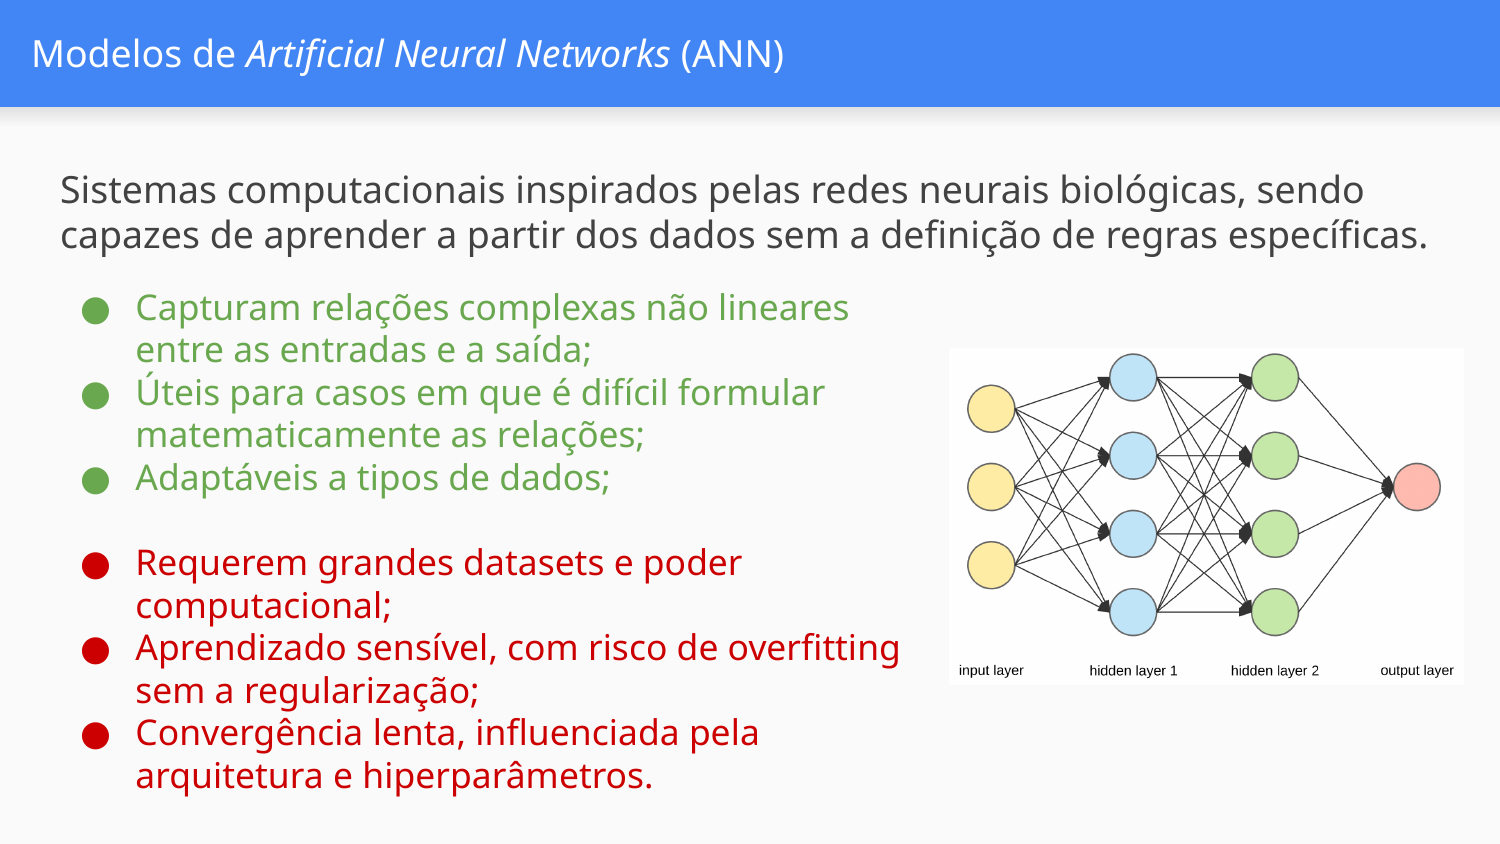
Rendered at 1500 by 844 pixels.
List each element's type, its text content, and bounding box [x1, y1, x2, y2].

picture [948, 347, 1465, 686]
text_box Capturam relações complexas não lineares entre as entradas e a saída; Úteis para casos em que é difícil formular matematicamente as relações; Adaptáveis a tipos de dados; Requerem grandes datasets e poder computacional; Aprendizado sensível, com risco de overfitting sem a regularização; Convergência lenta, influenciada pela arquitetura e hiperparâmetros. [45, 382, 950, 844]
title Modelos de Artificial Neural Networks (ANN) [16, 2, 1464, 102]
text_box Sistemas computacionais inspirados pelas redes neurais biológicas, sendo capazes de aprender a partir dos dados sem a definição de regras específicas. [45, 150, 1451, 382]
